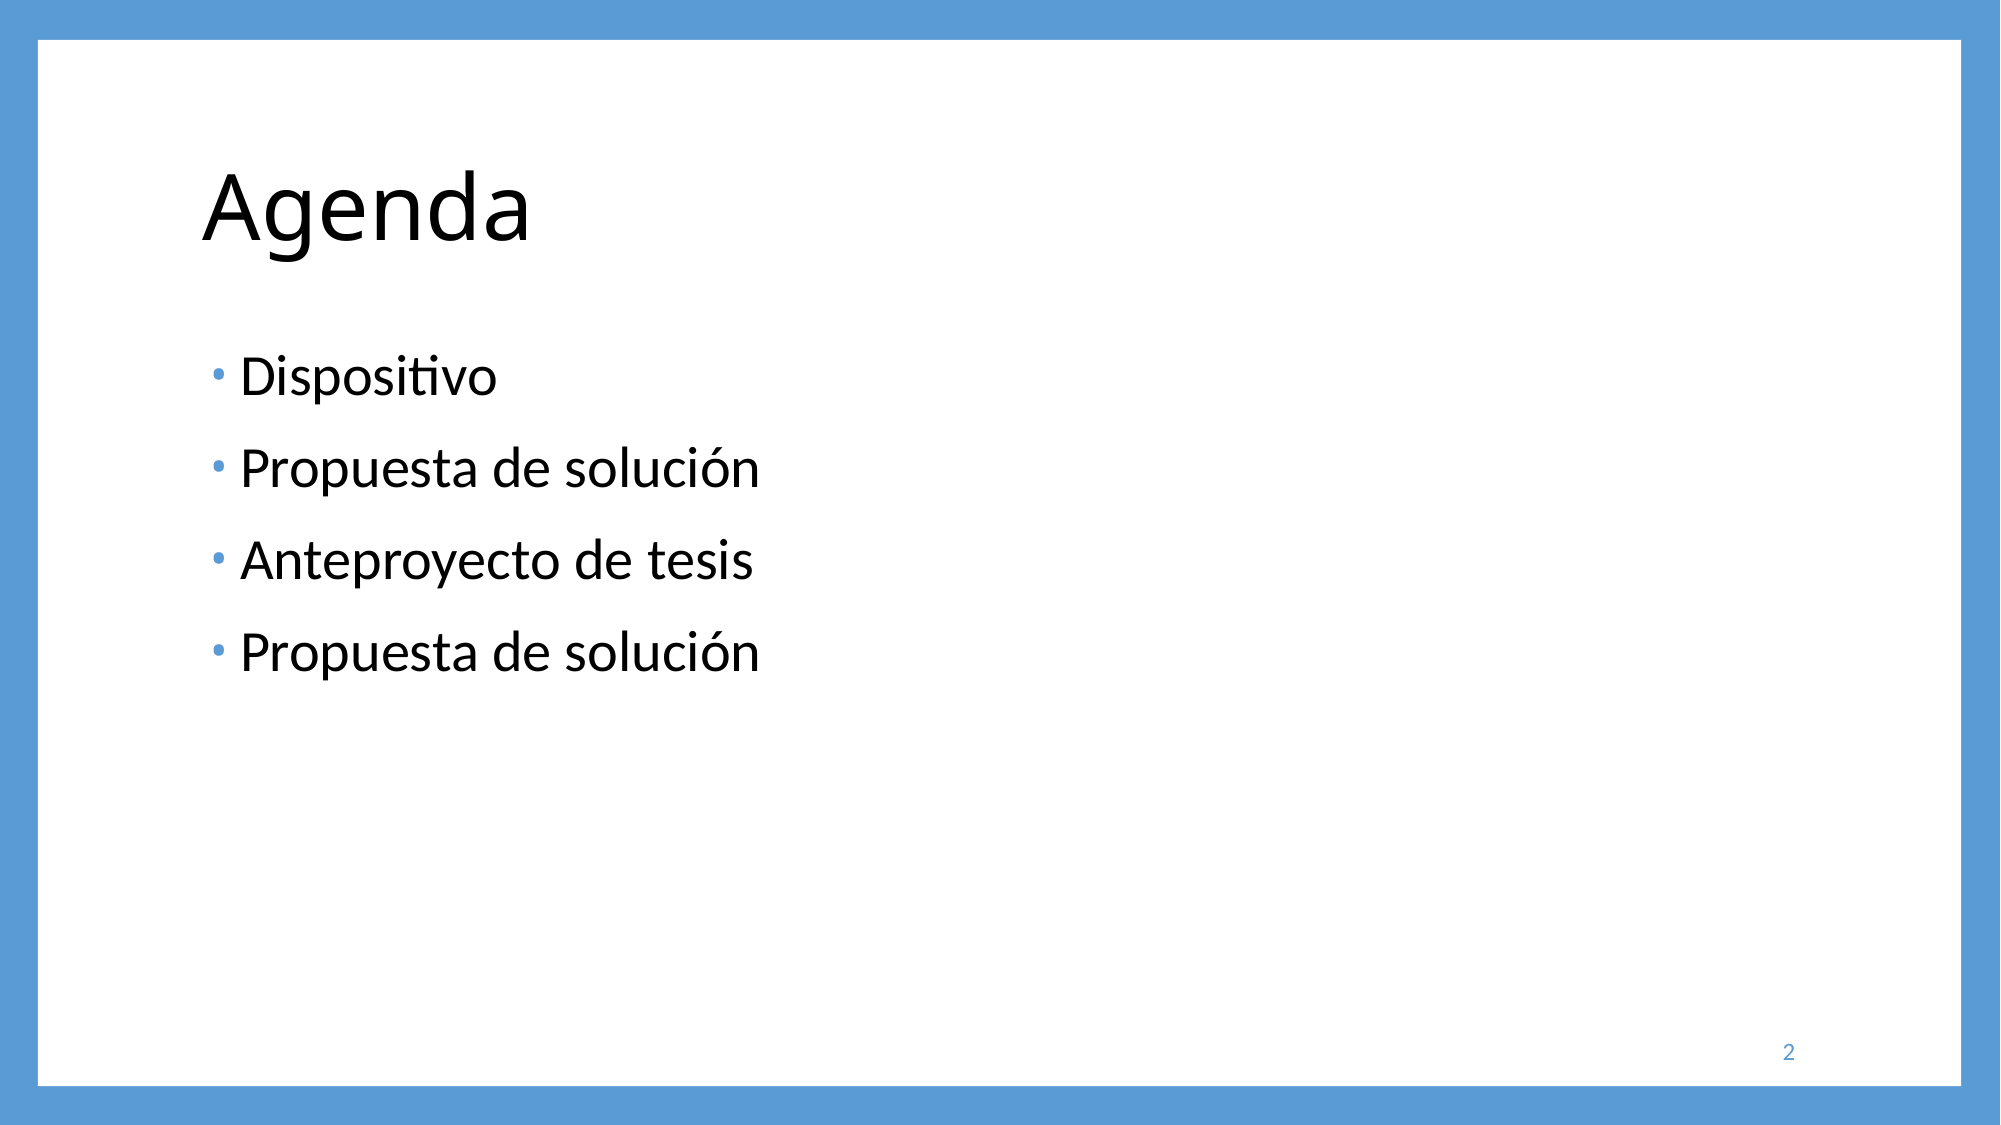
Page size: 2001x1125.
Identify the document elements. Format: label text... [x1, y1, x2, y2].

title Agenda [187, 99, 1808, 323]
slide_number 2 [1530, 1020, 1811, 1081]
list Dispositivo Propuesta de solución Anteproyecto de tesis Propuesta de solución [187, 337, 1808, 1000]
